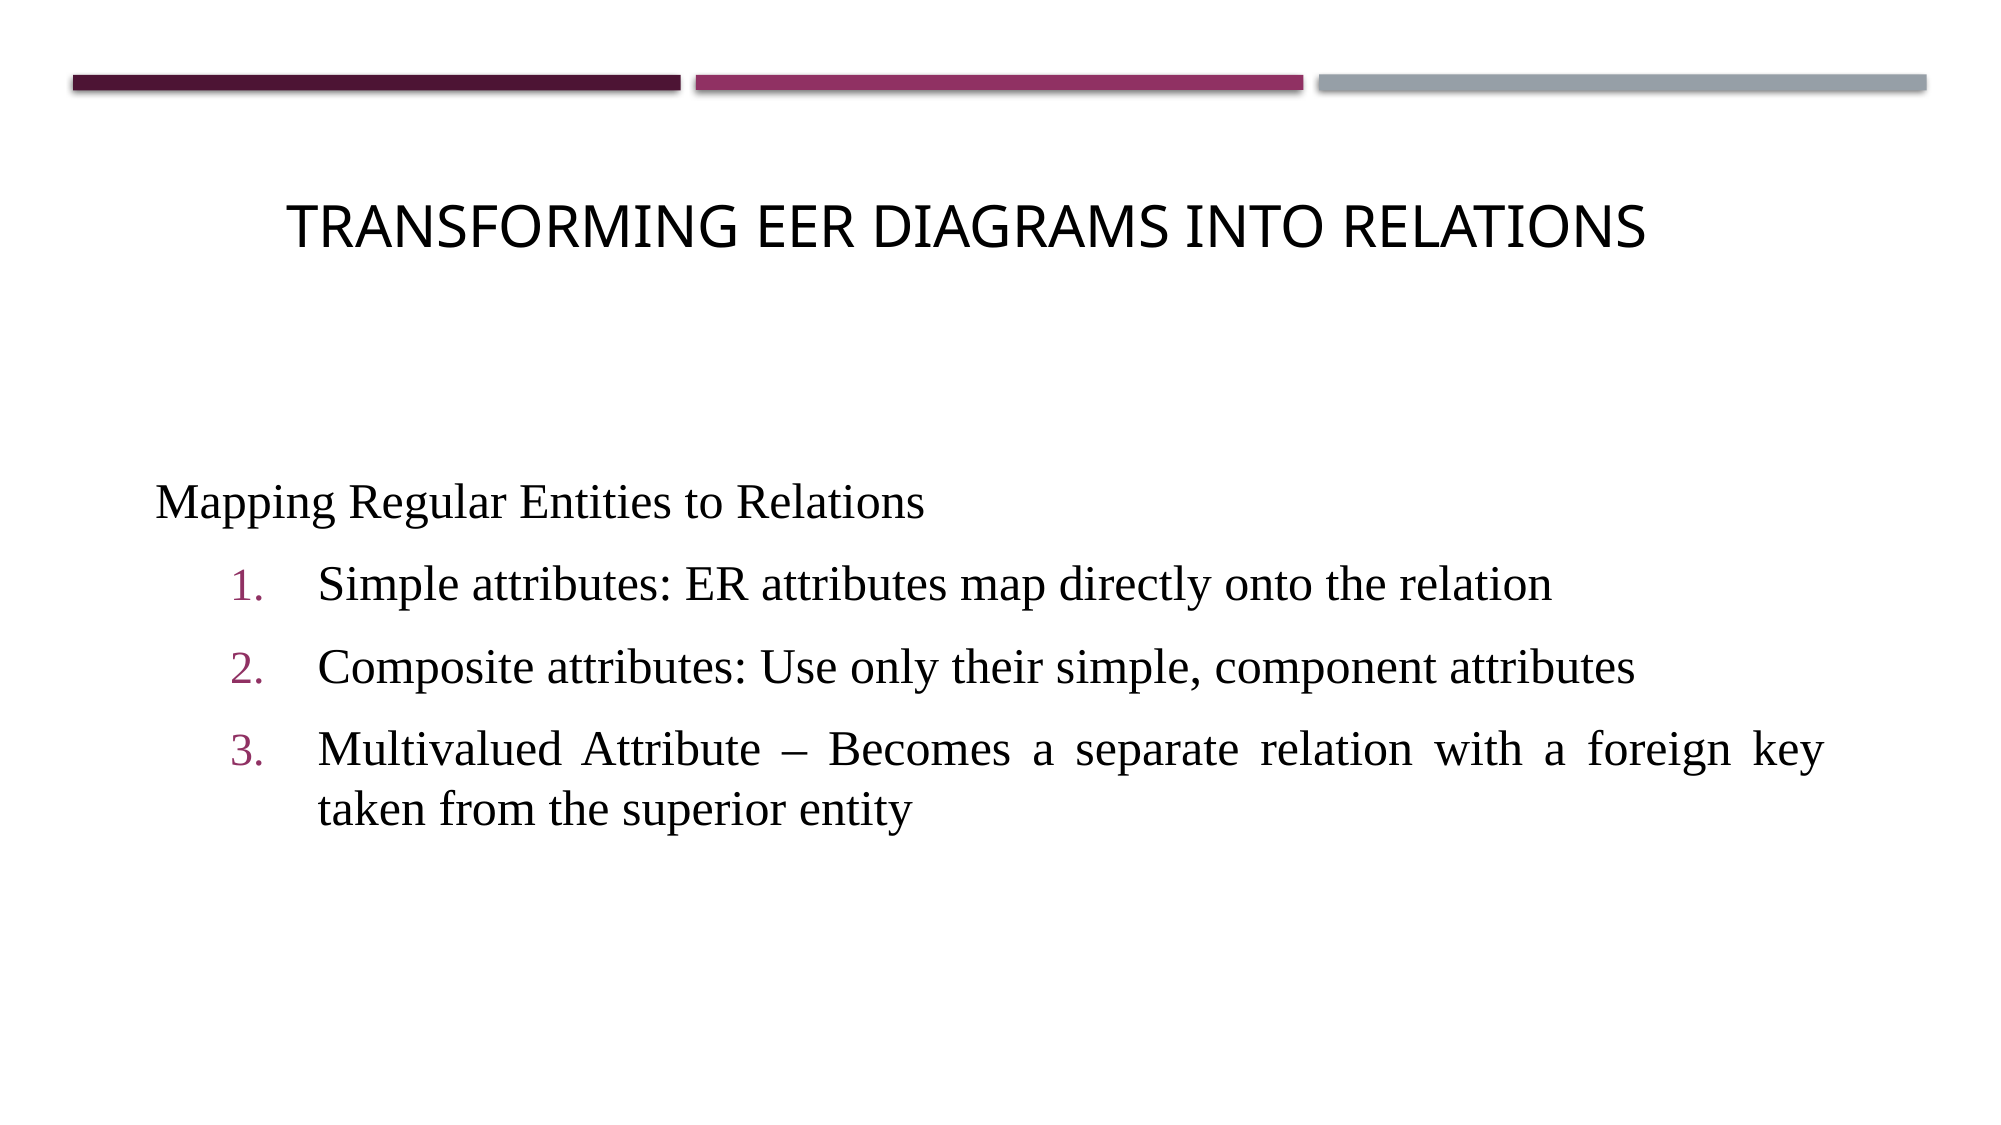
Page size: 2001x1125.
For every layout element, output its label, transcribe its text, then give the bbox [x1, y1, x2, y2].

list Mapping Regular Entities to Relations Simple attributes: ER attributes map directly onto the relation Composite attributes: Use only their simple, component attributes Multivalued Attribute – Becomes a separate relation with a foreign key taken from the superior entity [140, 327, 1842, 978]
title Transforming EER Diagrams into Relations [271, 100, 2000, 268]
